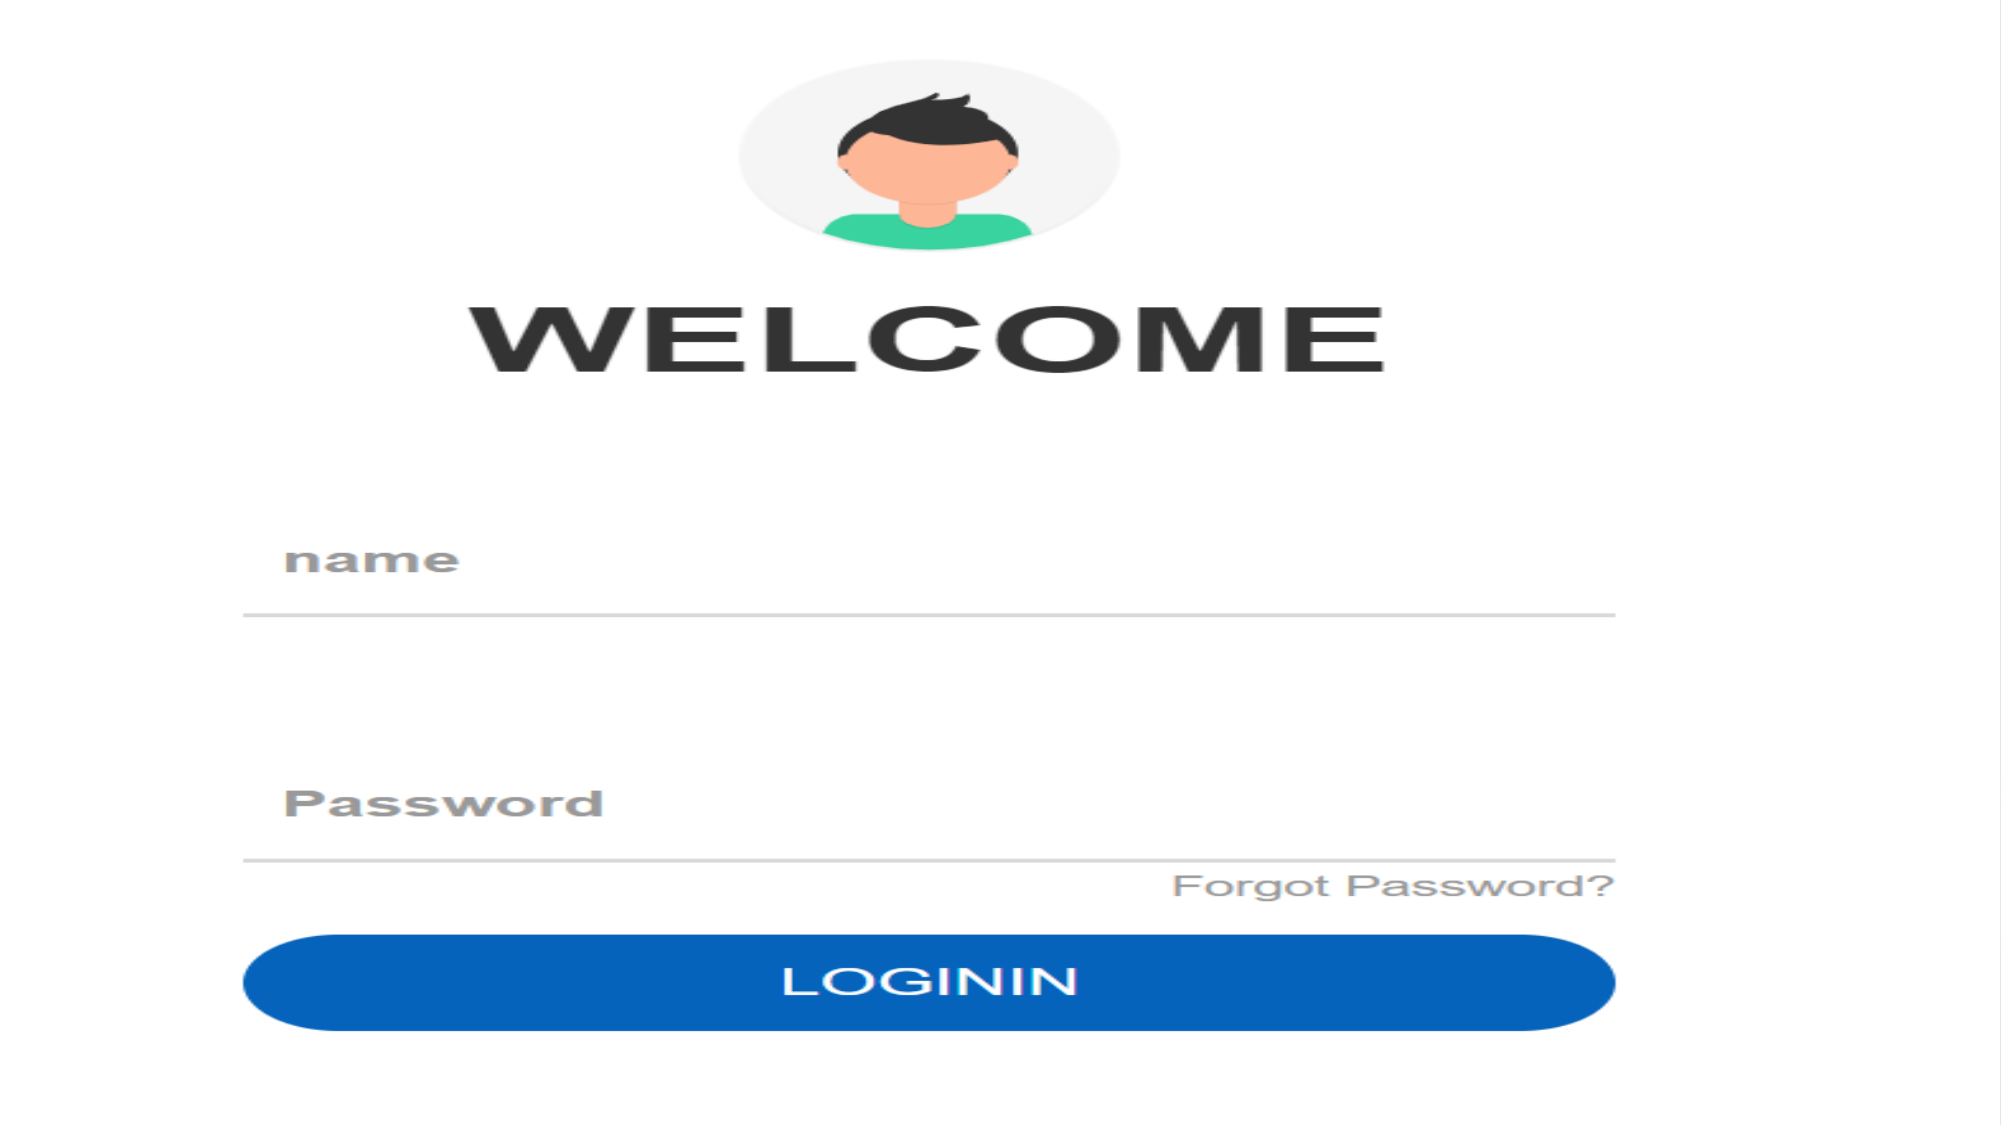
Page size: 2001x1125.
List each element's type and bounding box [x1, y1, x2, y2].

list [0, 0, 2000, 1125]
